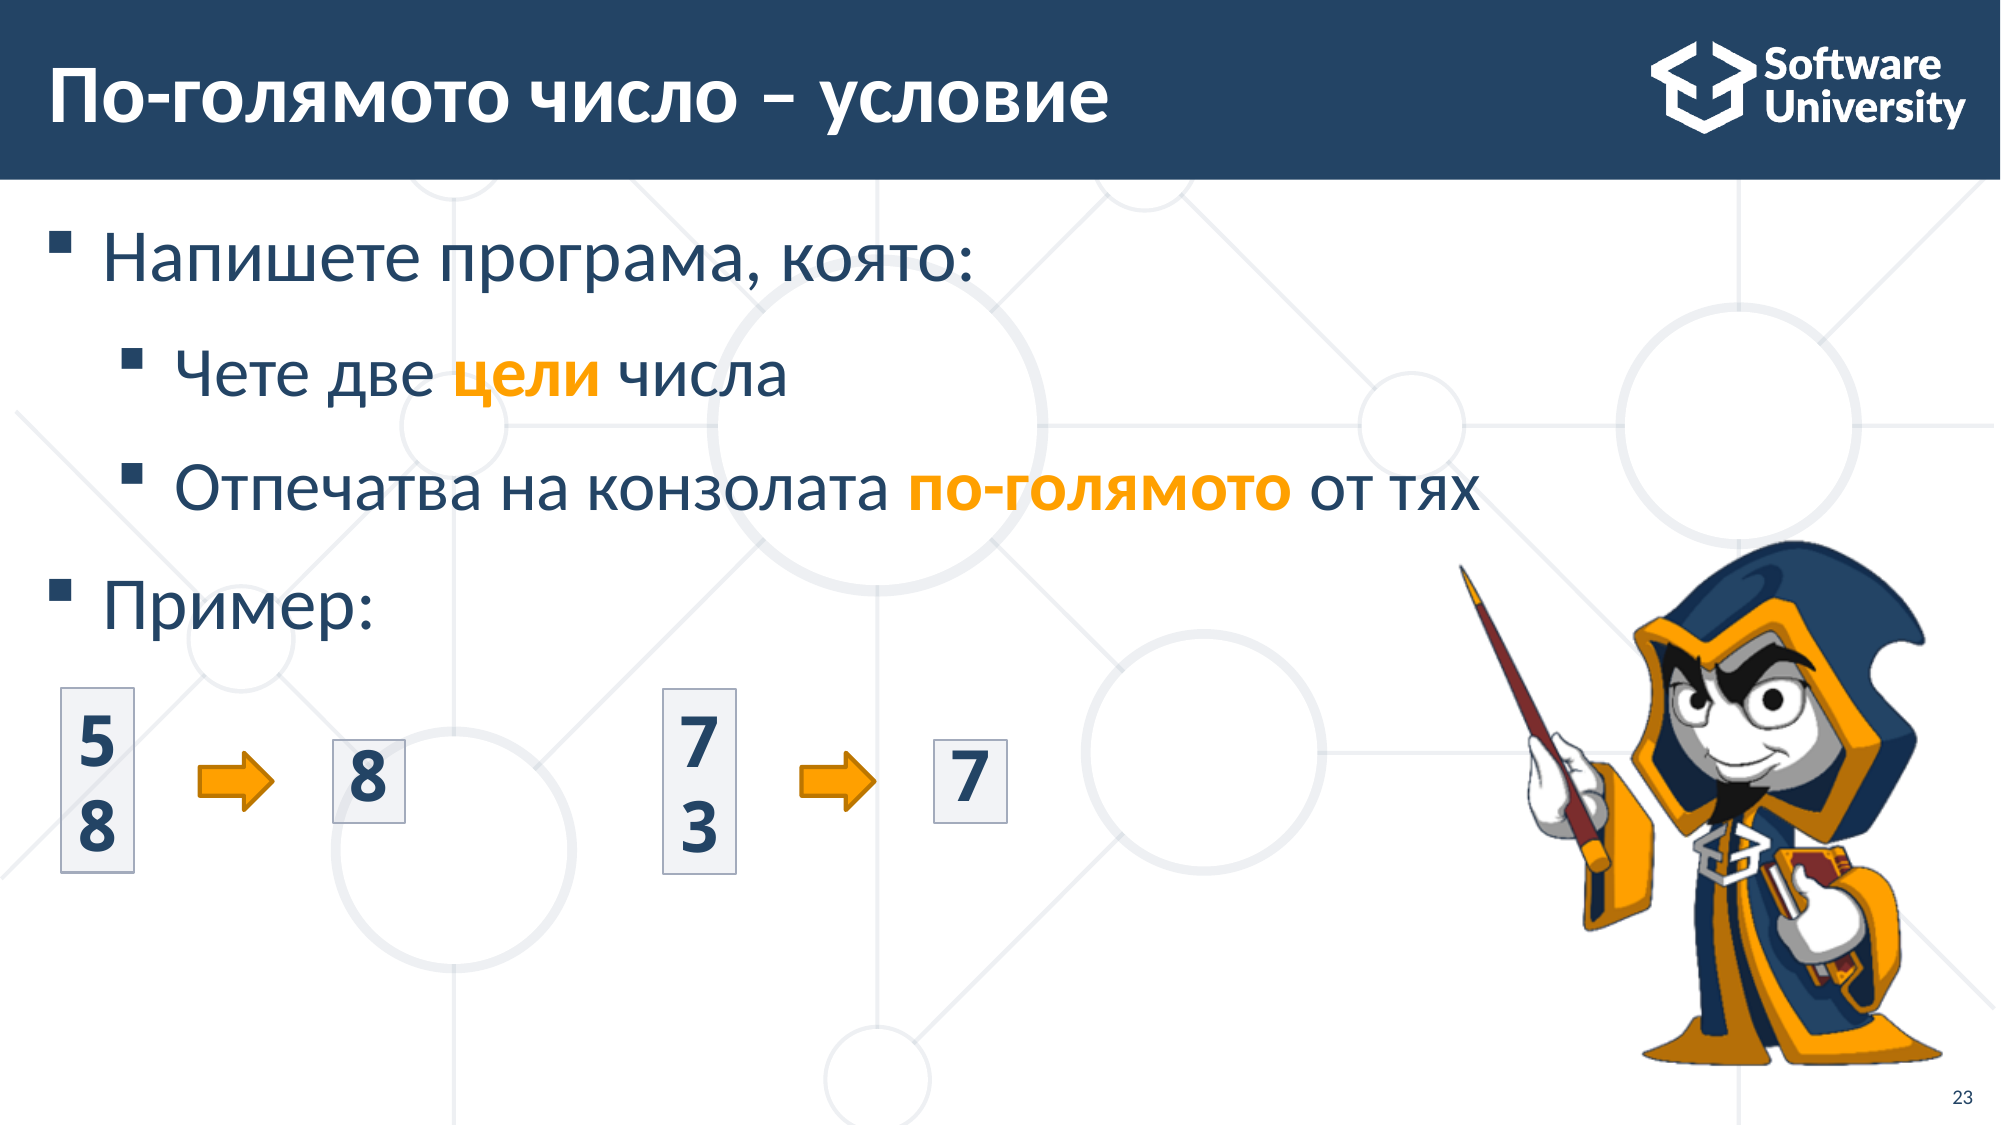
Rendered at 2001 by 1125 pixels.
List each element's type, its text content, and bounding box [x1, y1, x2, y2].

text_box 7 3 [663, 689, 736, 874]
title По-голямото число – условие [31, 16, 1625, 162]
text_box 7 [934, 740, 1008, 823]
slide_number 23 [1927, 1095, 1989, 1117]
text_box 8 [332, 740, 406, 823]
list Напишете програма, която: Чете две цели числа Отпечатва на конзолата по-голямото от тях Пример: [25, 196, 1965, 1104]
picture [1441, 495, 1990, 1089]
picture [1651, 41, 1966, 134]
text_box [197, 750, 275, 812]
text_box 5 8 [61, 687, 134, 873]
text_box [799, 750, 877, 812]
